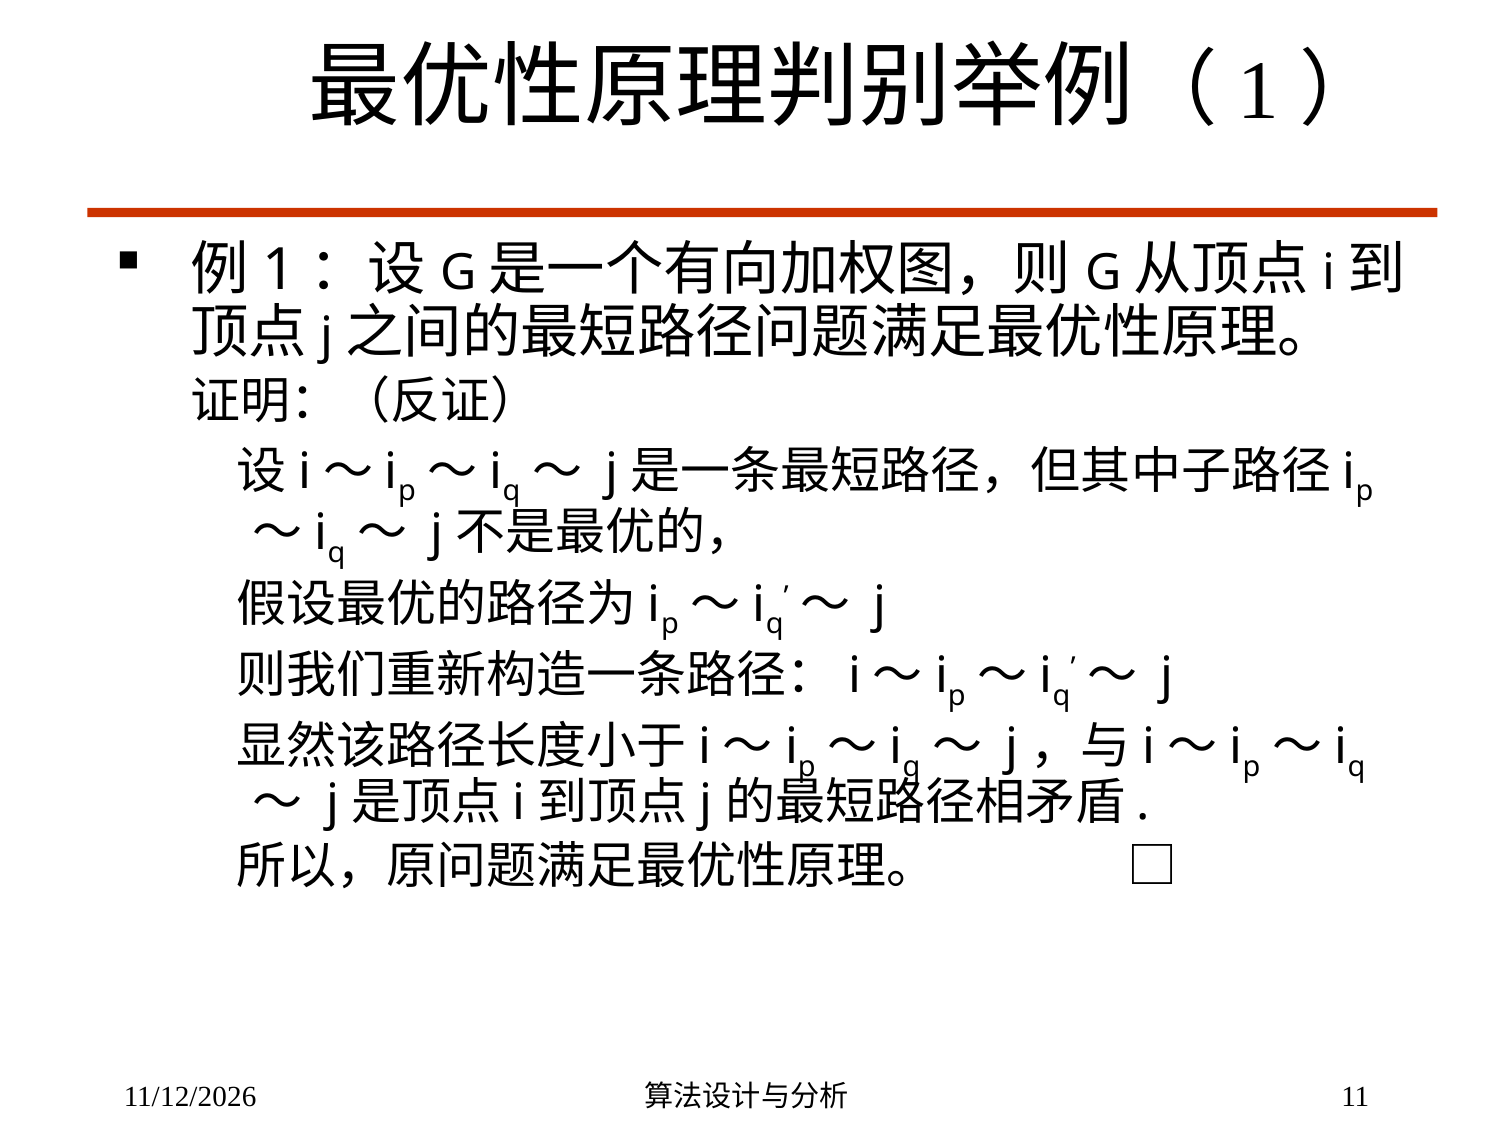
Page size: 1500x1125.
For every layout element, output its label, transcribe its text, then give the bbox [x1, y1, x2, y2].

list 例1：设G是一个有向加权图，则G从顶点i到顶点j之间的最短路径问题满足最优性原理。 证明：（反证） 设i～ip～iq～ j是一条最短路径，但其中子路径ip～iq～ j不是最优的， 假设最优的路径为ip～iq’～ j 则我们重新构造一条路径：i～ip～iq’～ j 显然该路径长度小于i～ip～iq～ j，与i～ip～iq～ j是顶点i到顶点j的最短路径相矛盾. 所以，原问题满足最优性原理。 □ [100, 231, 1436, 1095]
text_box 算法设计与分析 [509, 1095, 985, 1120]
text_box 4/29/2020 [109, 1095, 422, 1120]
title 最优性原理判别举例（1） [212, 18, 1500, 145]
text_box 11 [1071, 1095, 1385, 1120]
